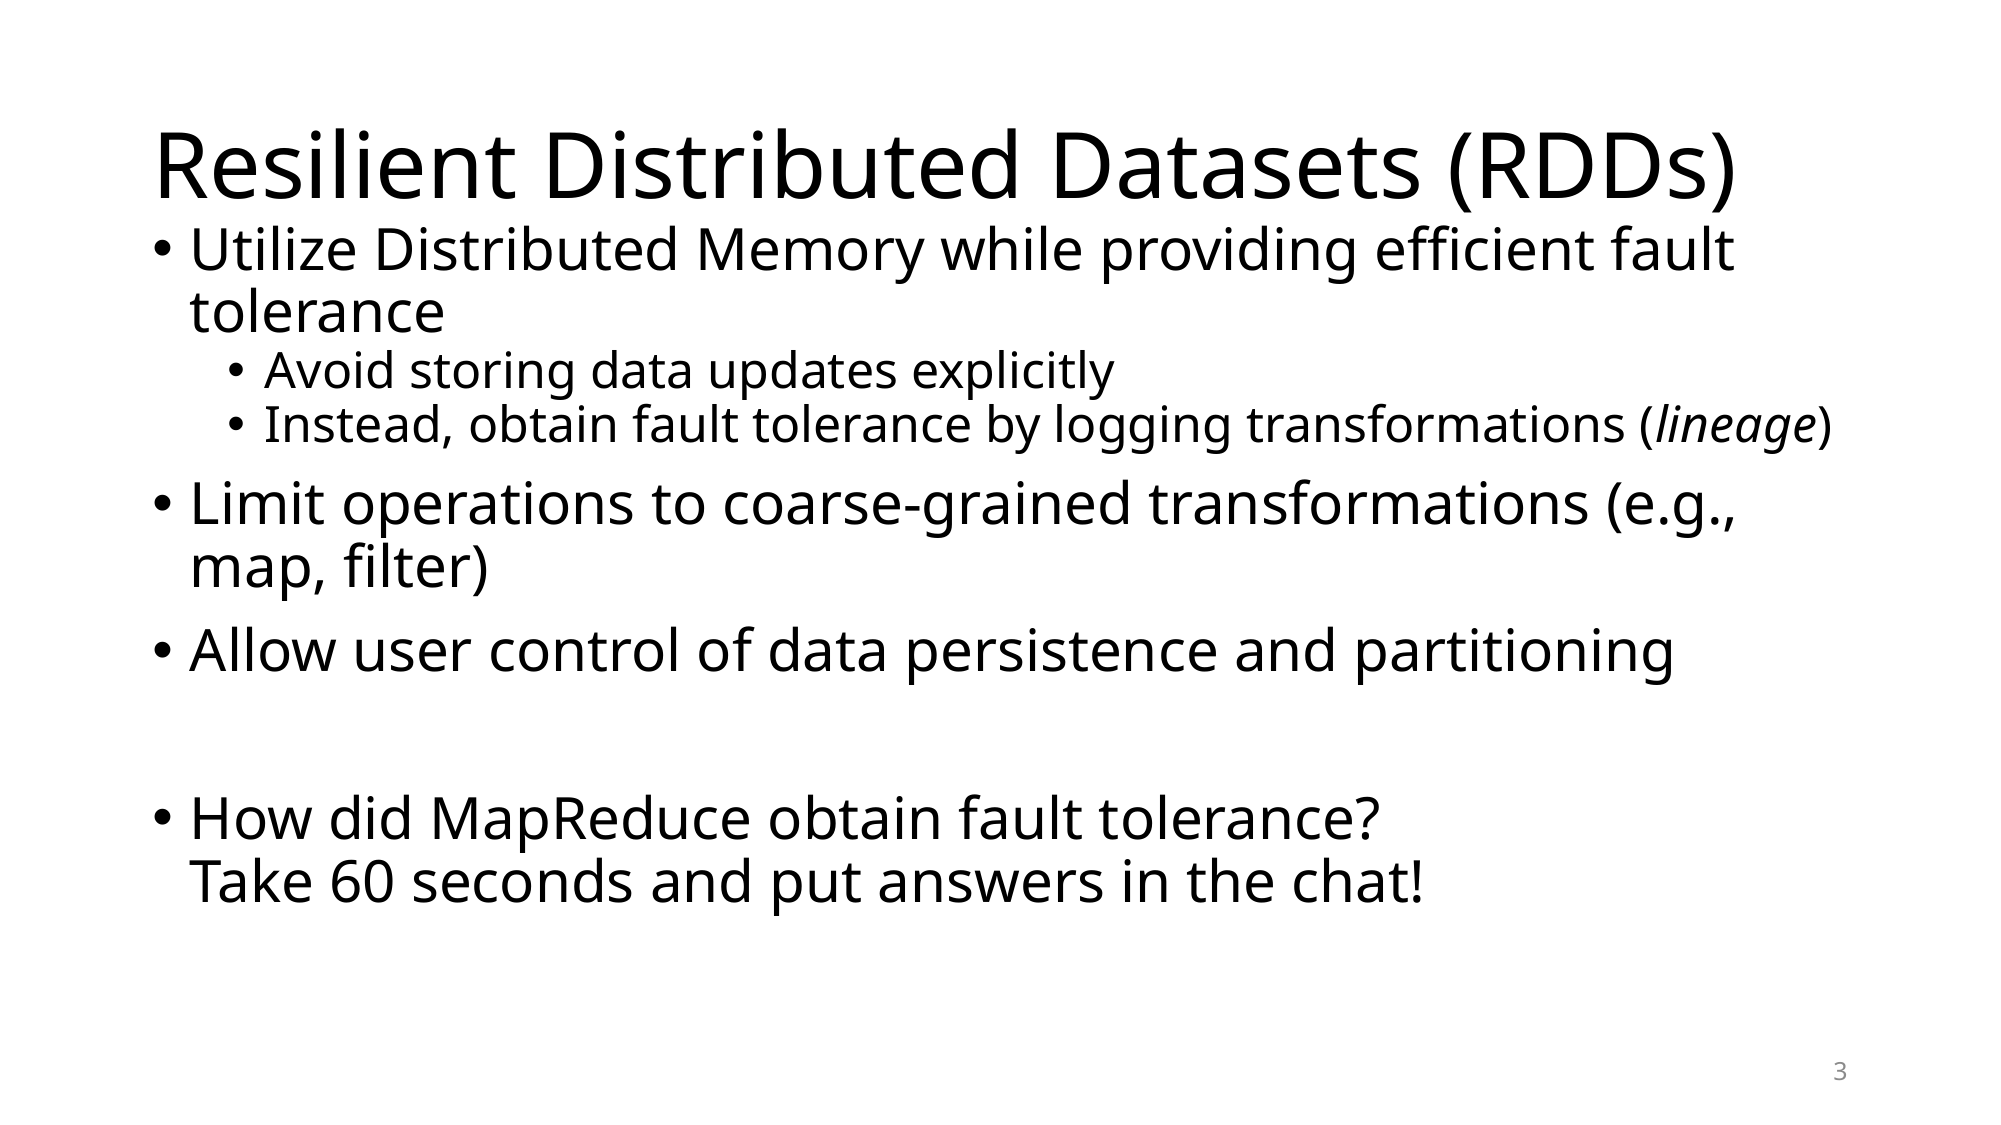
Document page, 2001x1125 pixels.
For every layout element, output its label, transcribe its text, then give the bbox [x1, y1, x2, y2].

slide_number 3 [1412, 1042, 1863, 1103]
title Resilient Distributed Datasets (RDDs) [137, 59, 1863, 252]
list Utilize Distributed Memory while providing efficient fault tolerance Avoid storing data updates explicitly Instead, obtain fault tolerance by logging transformations (lineage) Limit operations to coarse-grained transformations (e.g., map, filter) Allow user control of data persistence and partitioning How did MapReduce obtain fault tolerance? Take 60 seconds and put answers in the chat! [137, 252, 1863, 966]
